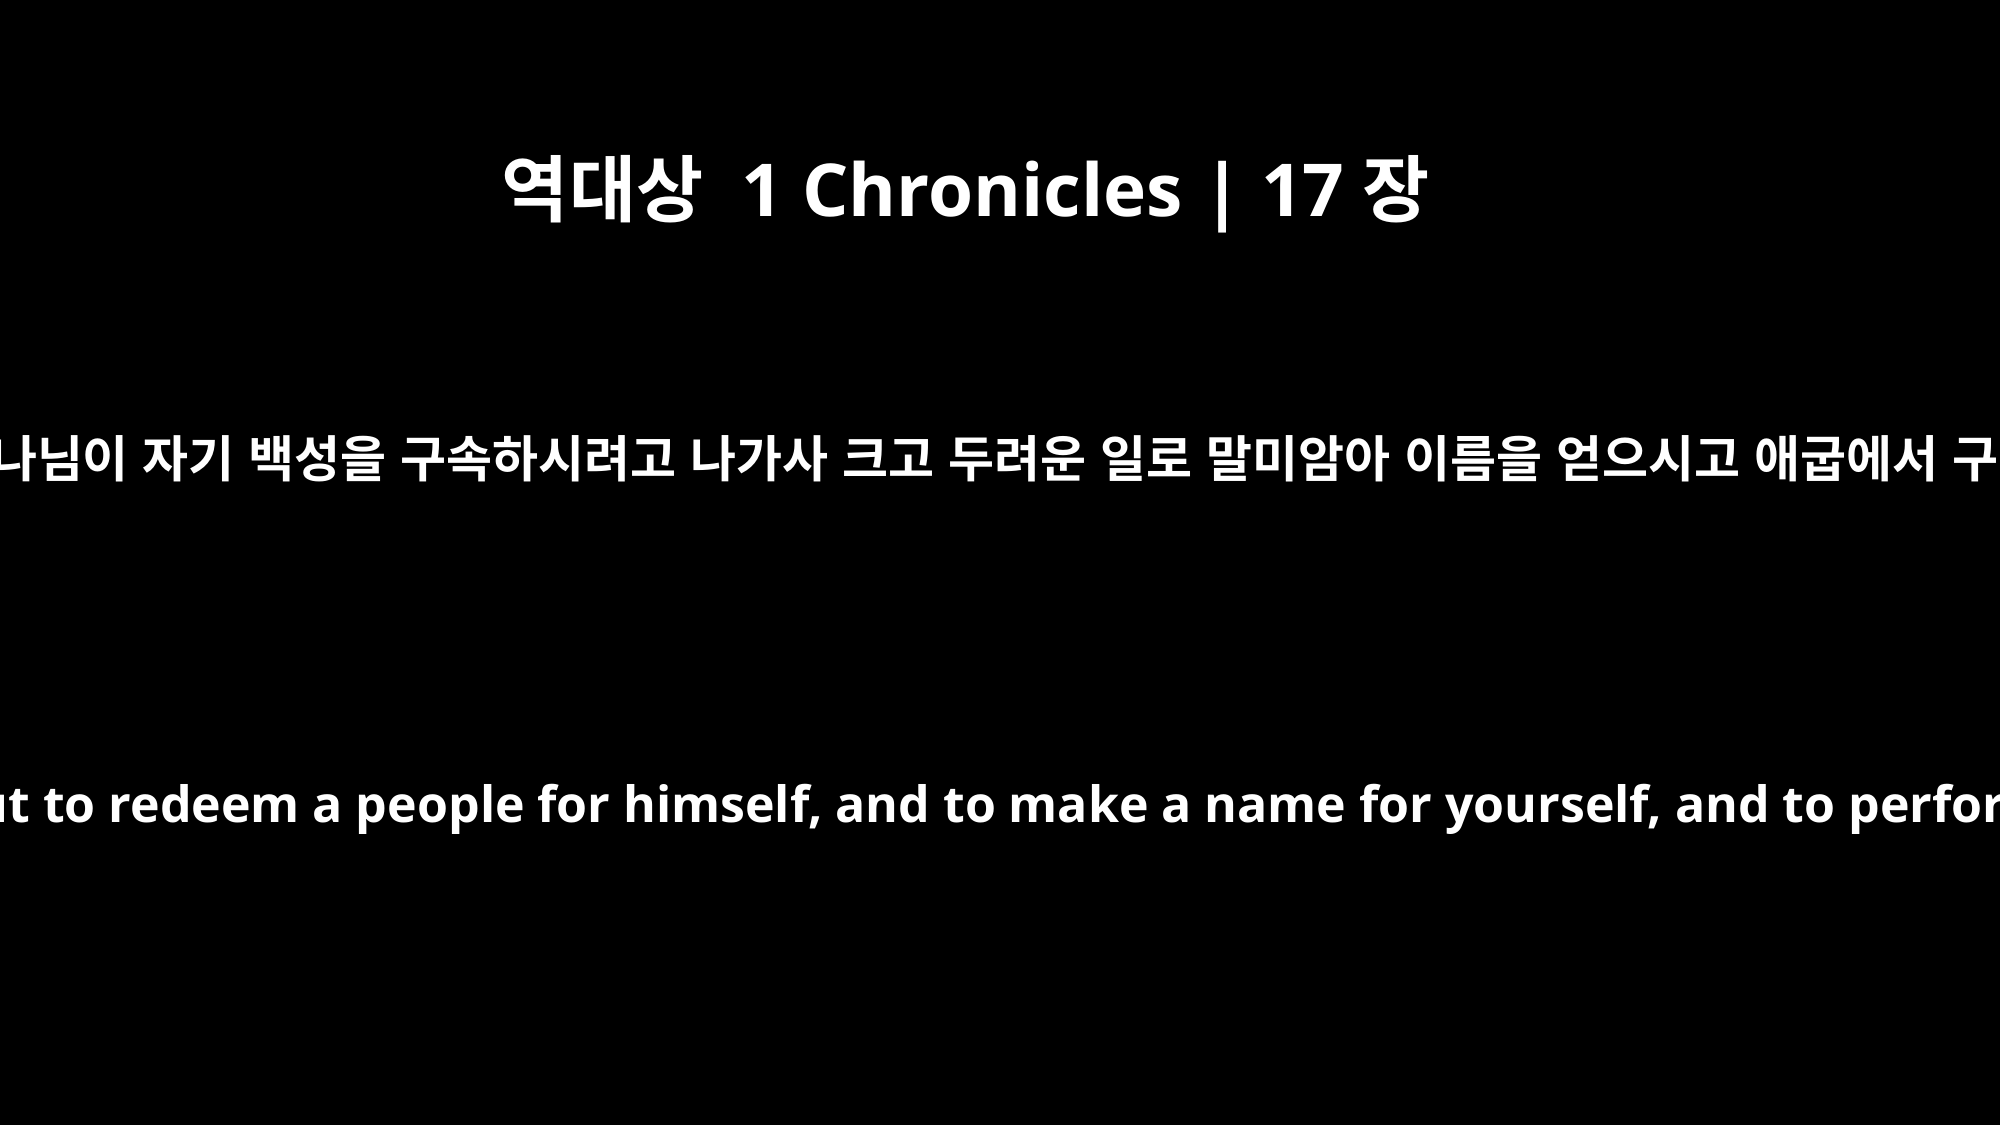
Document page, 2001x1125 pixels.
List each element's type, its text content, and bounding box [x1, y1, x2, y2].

text_box 역대상 1 Chronicles | 17장 [487, 136, 1445, 239]
text_box And who is like your people Israel -- the one nation on earth whose God went out to redeem a people for himself, and to make a name for yourself, and to perform great and awesome wonders by driving out nations from before your people, whom you redeemed from Egypt? [0, 764, 2000, 900]
text_box 21 땅의 어느 한 나라가 주의 백성 이스라엘과 같으리이까 하나님이 자기 백성을 구속하시려고 나가사 크고 두려운 일로 말미암아 이름을 얻으시고 애굽에서 구속하신 자기 백성 앞에서 모든 민족을 쫓아내셨사오며 [0, 359, 2000, 495]
